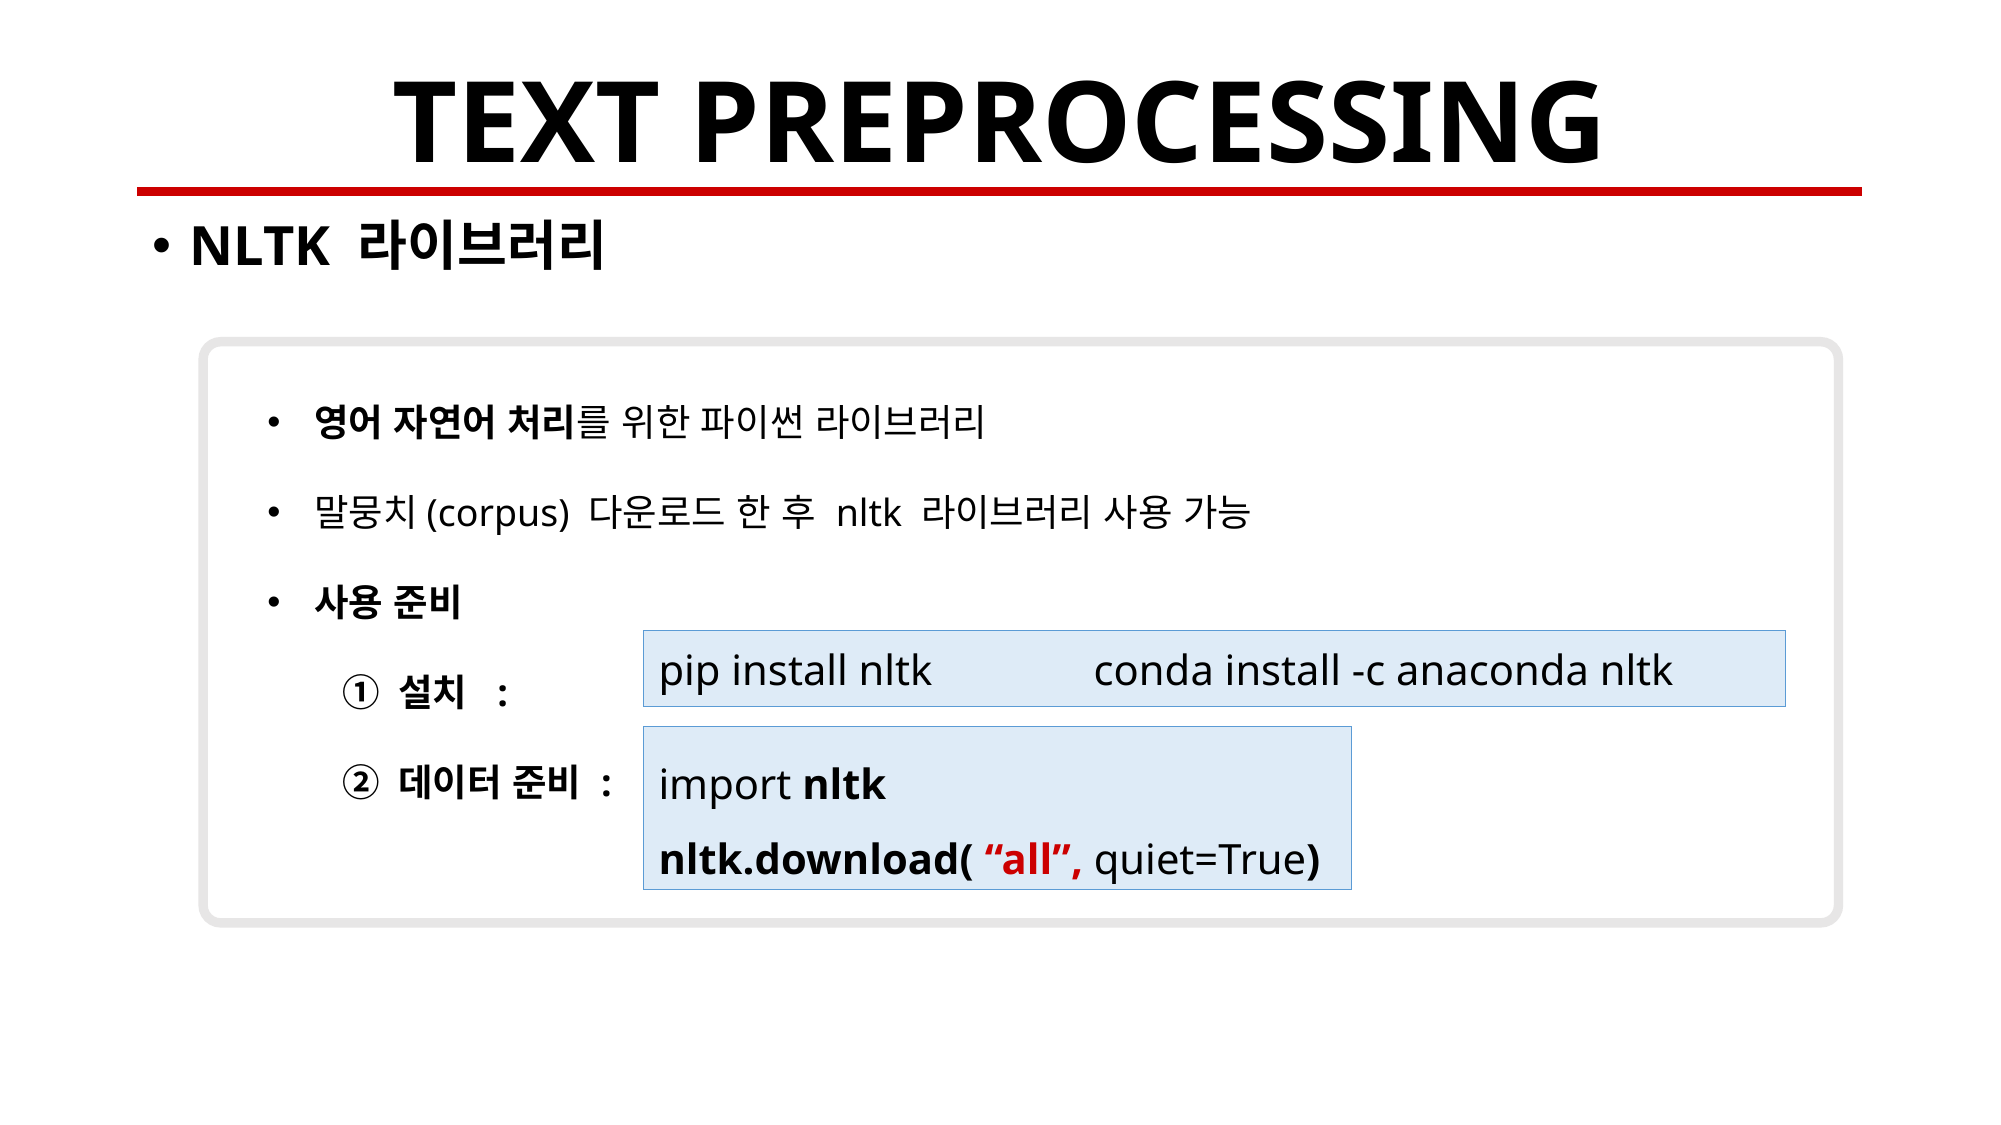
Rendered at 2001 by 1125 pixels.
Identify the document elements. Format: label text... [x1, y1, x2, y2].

text_box import nltk nltk.download( “all”, quiet=True) [643, 726, 1352, 890]
text_box pip install nltk conda install -c anaconda nltk [643, 630, 1786, 707]
title TEXT PREPROCESSING [137, 59, 1863, 191]
list NLTK 라이브러리 [137, 211, 1863, 1014]
text_box 영어 자연어 처리를 위한 파이썬 라이브러리 말뭉치(corpus) 다운로드 한 후 nltk 라이브러리 사용 가능 사용 준비 설치 : 데이터 준비 : [202, 340, 1840, 924]
